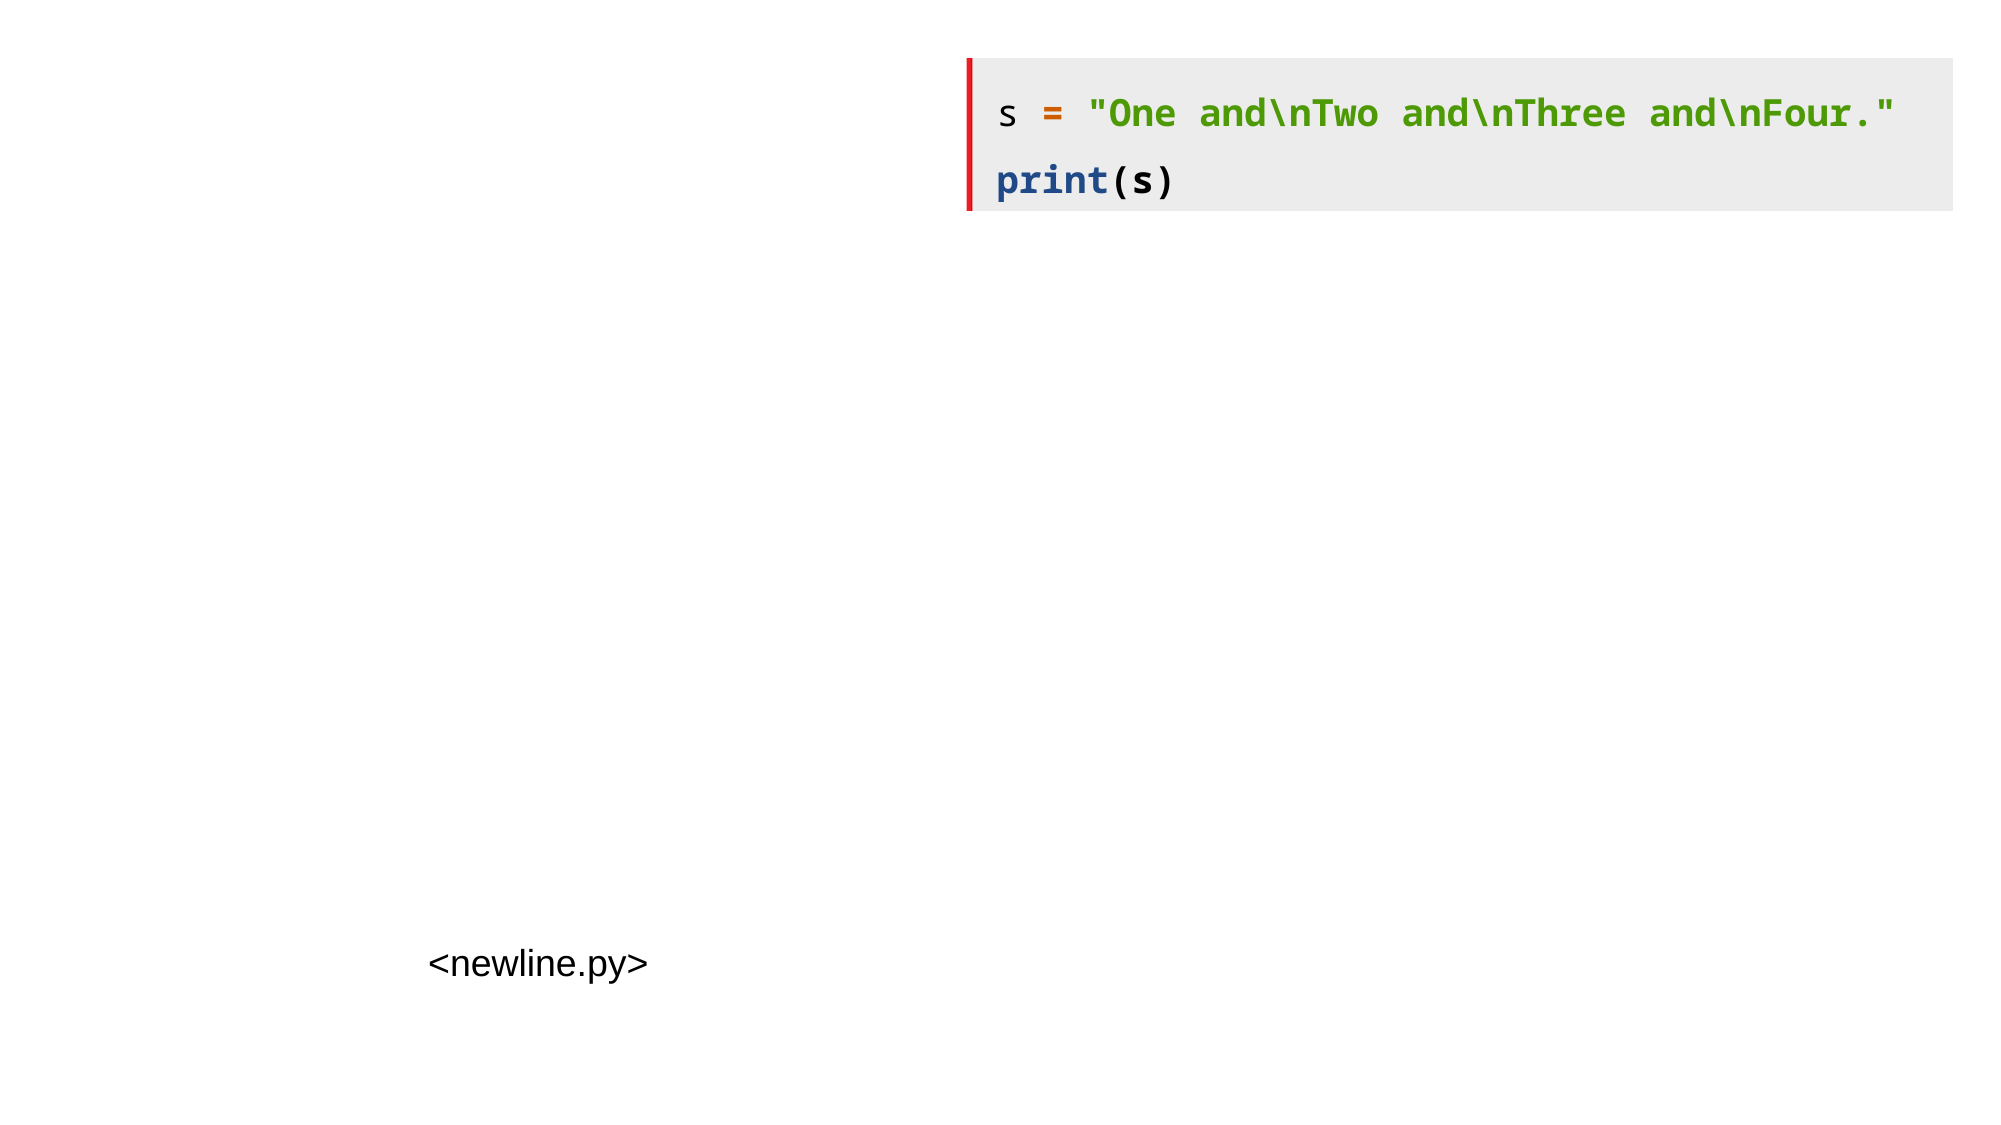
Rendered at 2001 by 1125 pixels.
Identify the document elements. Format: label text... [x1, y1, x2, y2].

list s = "One and\nTwo and\nThree and\nFour." print(s) [966, 58, 1953, 211]
text_box <newline.py> [413, 931, 664, 992]
